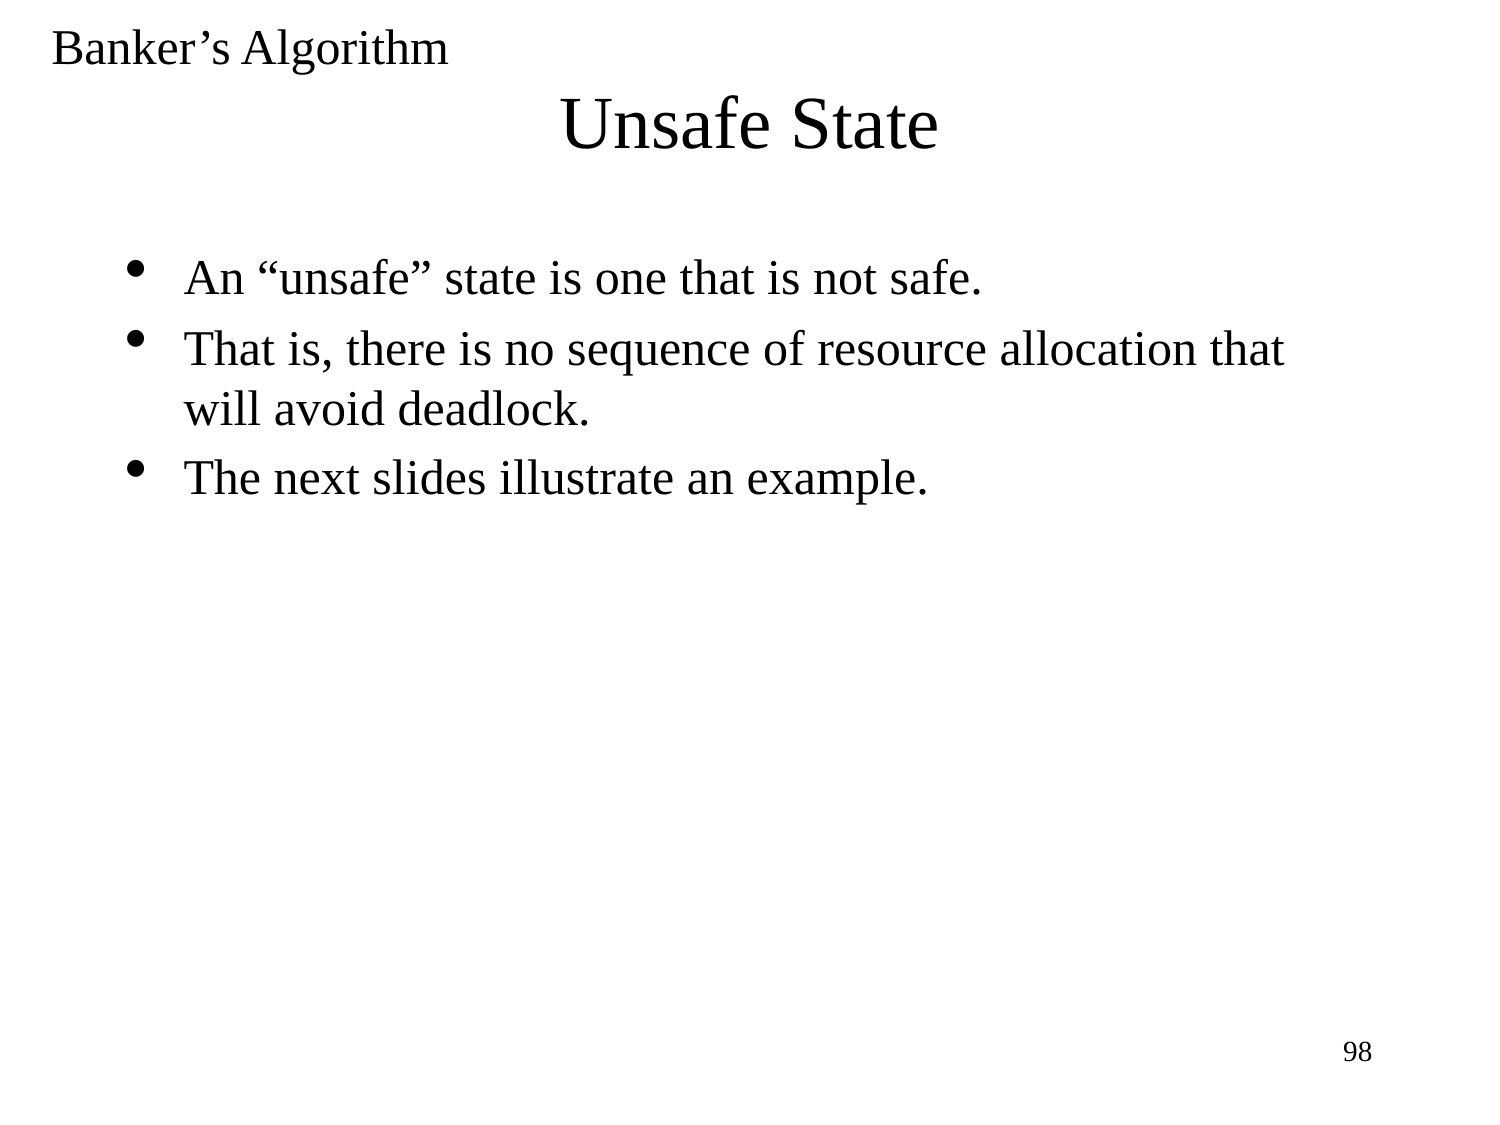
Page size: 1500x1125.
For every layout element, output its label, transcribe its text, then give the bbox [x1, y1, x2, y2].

text_box Unsafe State [112, 24, 1388, 213]
text_box An “unsafe” state is one that is not safe. That is, there is no sequence of resource allocation that will avoid deadlock. The next slides illustrate an example. [112, 237, 1388, 1100]
text_box Banker’s Algorithm [36, 6, 465, 82]
